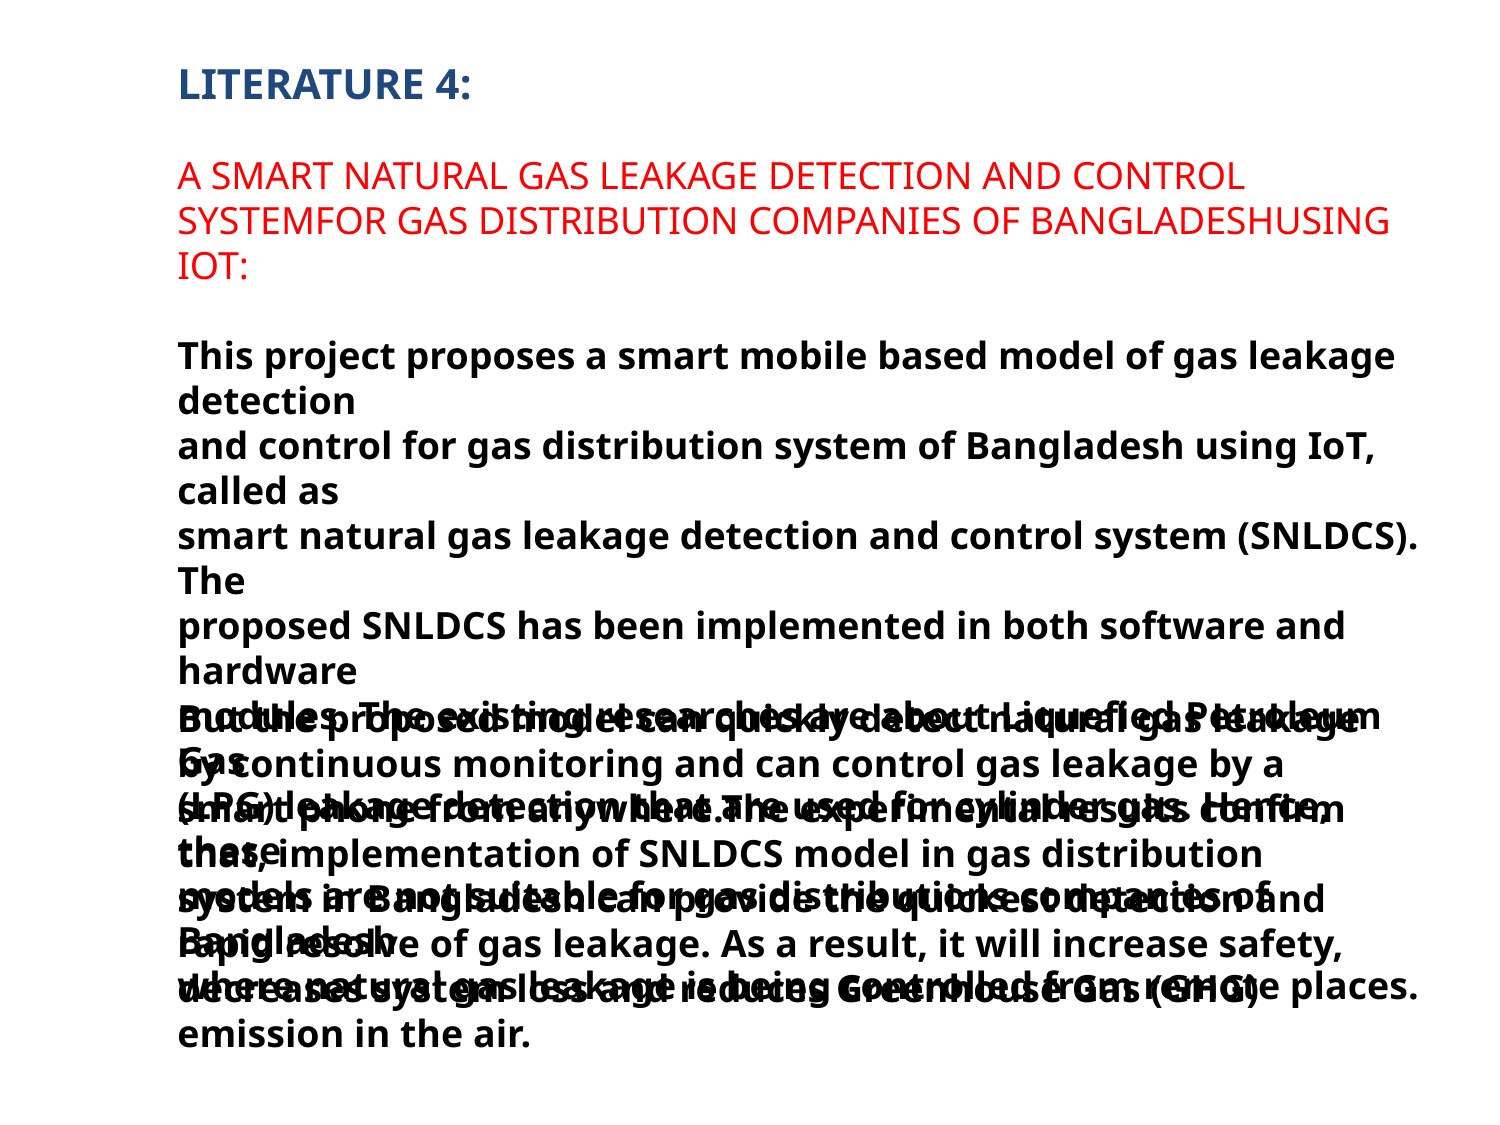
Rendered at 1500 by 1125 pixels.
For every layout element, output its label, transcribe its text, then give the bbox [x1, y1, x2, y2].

text_box LITERATURE 4: A SMART NATURAL GAS LEAKAGE DETECTION AND CONTROL SYSTEMFOR GAS DISTRIBUTION COMPANIES OF BANGLADESHUSING IOT: [162, 50, 1413, 295]
text_box This project proposes a smart mobile based model of gas leakage detection and control for gas distribution system of Bangladesh using IoT, called as smart natural gas leakage detection and control system (SNLDCS). The proposed SNLDCS has been implemented in both software and hardware modules. The existing researches are about Liquefied Petroleum Gas (LPG) leakage detection that are used for cylinder gas. Hence, these models are not suitable for gas distributions companies of Bangladesh where natural gas leakage is being controlled from remote places. [162, 324, 1450, 1015]
text_box But the proposed model can quickly detect natural gas leakage by continuous monitoring and can control gas leakage by a smart phone from anywhere.The experimental results confirm that, implementation of SNLDCS model in gas distribution system in Bangladesh can provide the quickest detection and rapid resolve of gas leakage. As a result, it will increase safety, decreases system loss and reduces Greenhouse Gas (GHG) emission in the air. [162, 687, 1388, 1063]
